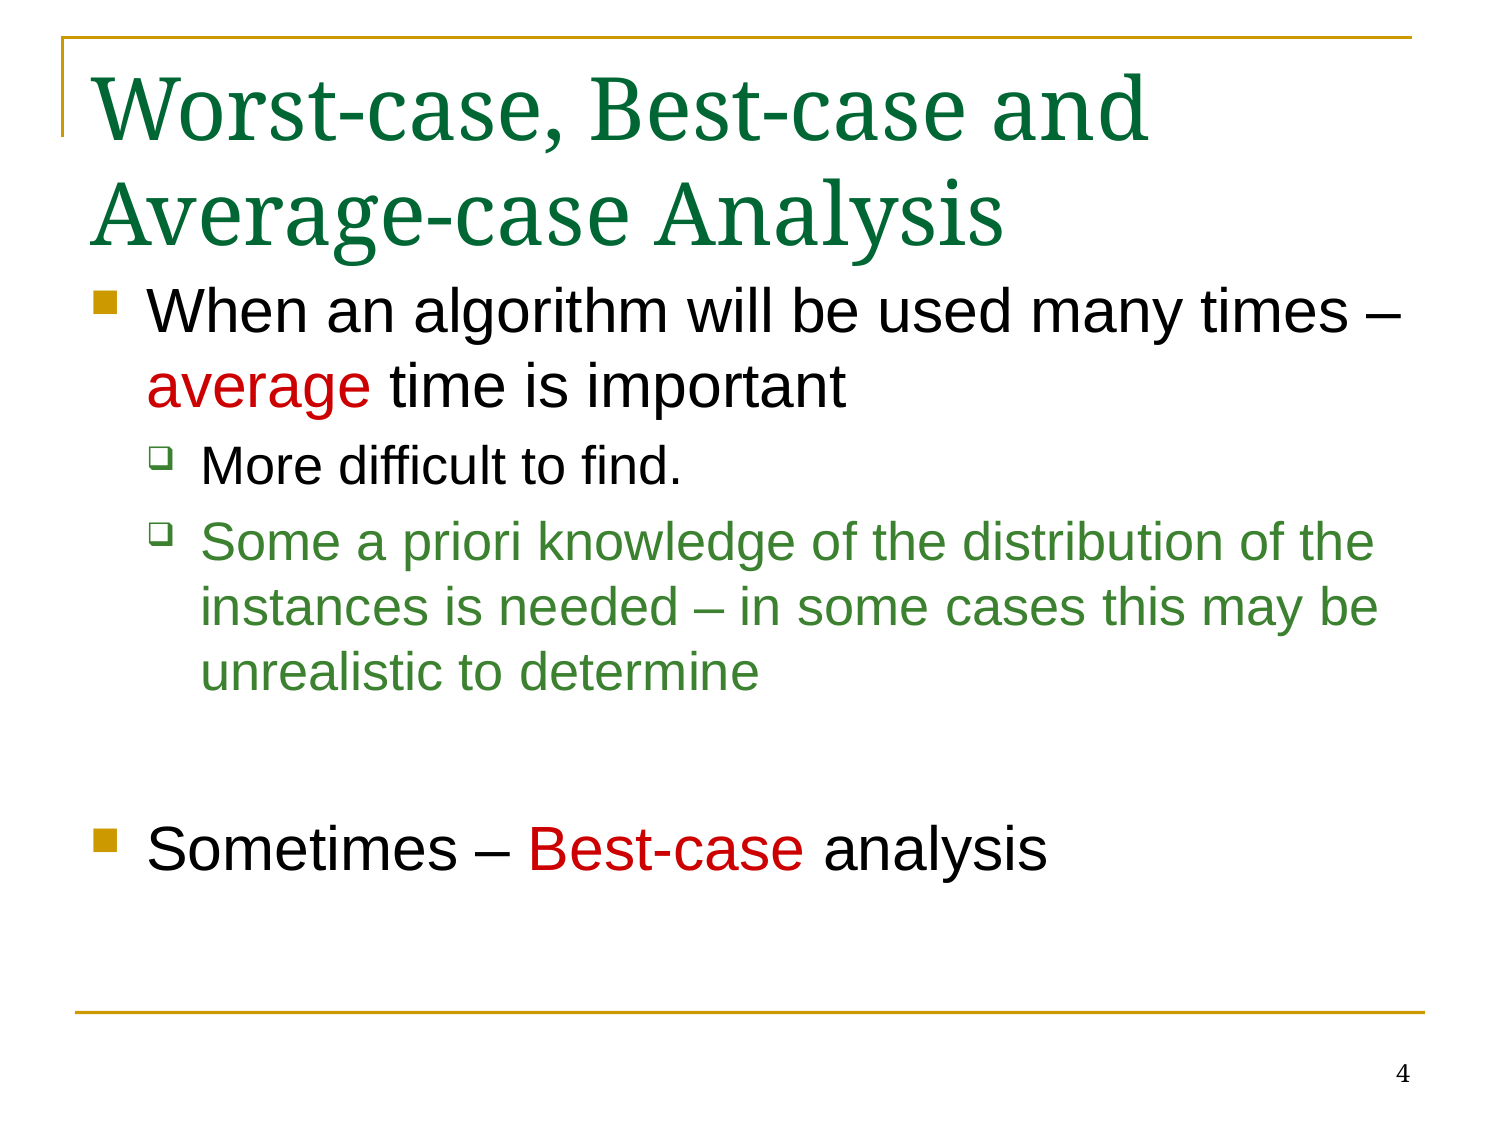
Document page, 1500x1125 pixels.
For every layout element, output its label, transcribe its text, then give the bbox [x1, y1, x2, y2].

title Worst-case, Best-case and Average-case Analysis [75, 45, 1425, 233]
list When an algorithm will be used many times – average time is important More difficult to find. Some a priori knowledge of the distribution of the instances is needed – in some cases this may be unrealistic to determine Sometimes – Best-case analysis [75, 262, 1425, 1006]
slide_number 4 [1074, 1023, 1426, 1100]
